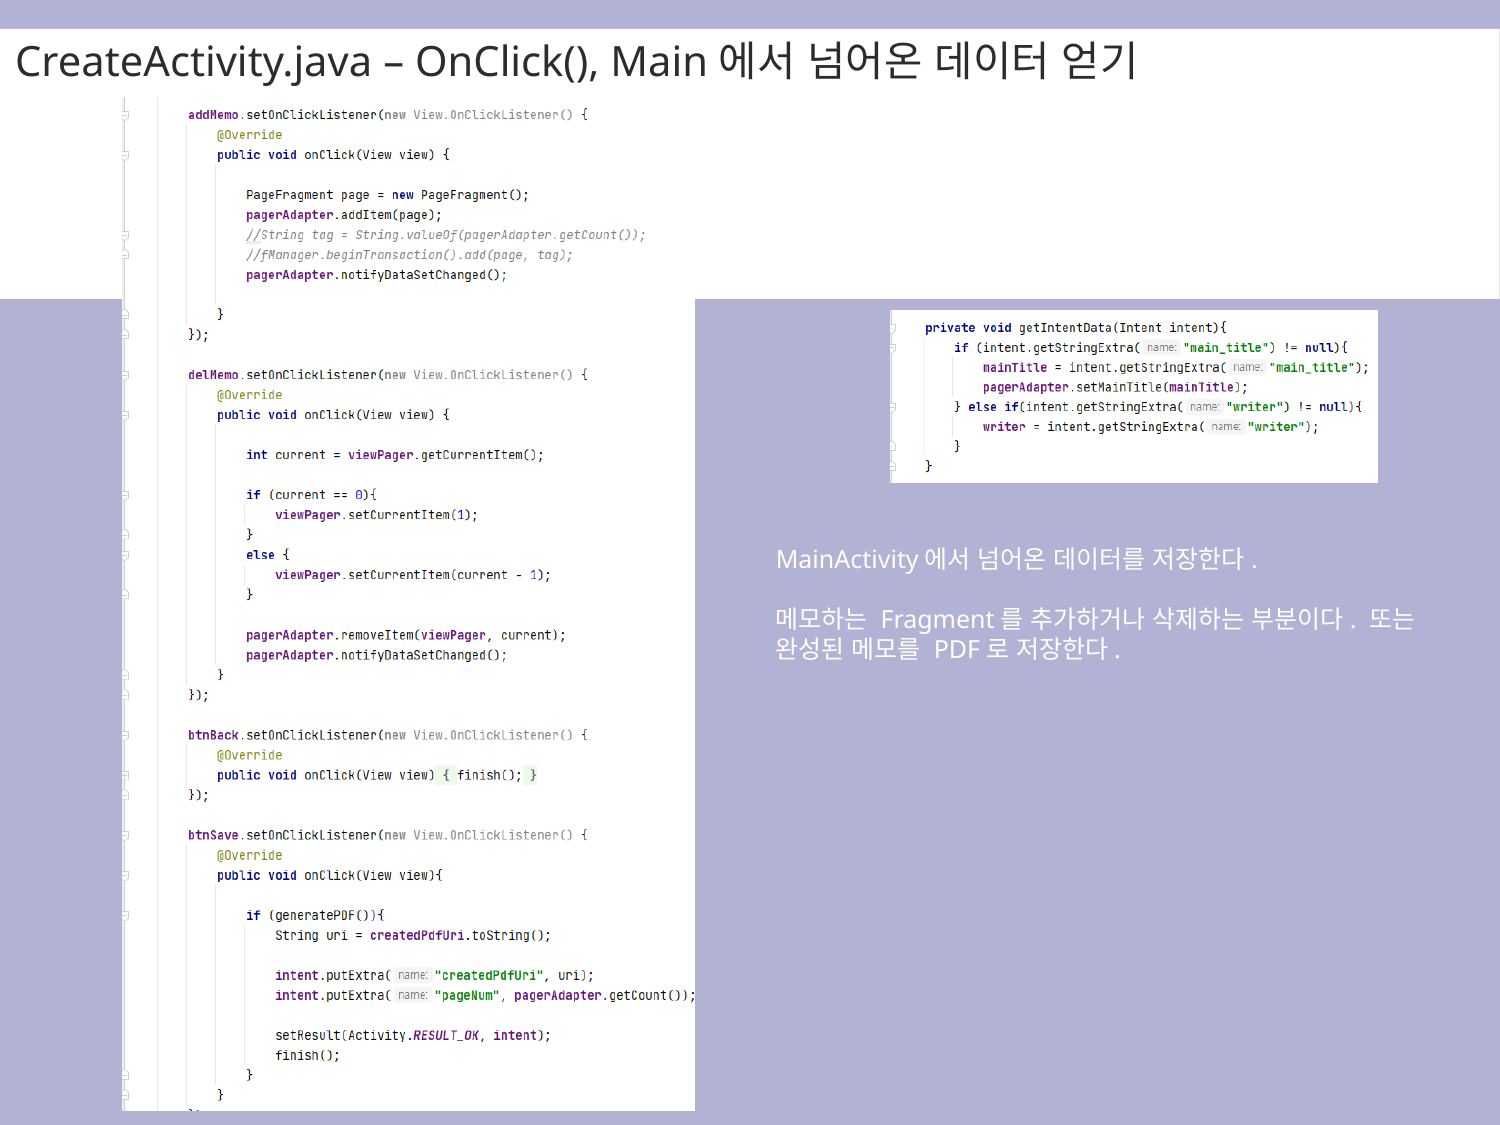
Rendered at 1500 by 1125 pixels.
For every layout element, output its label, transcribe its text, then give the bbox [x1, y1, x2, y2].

picture [121, 97, 695, 1111]
text_box MainActivity에서 넘어온 데이터를 저장한다. 메모하는 Fragment를 추가하거나 삭제하는 부분이다. 또는 완성된 메모를 PDF로 저장한다. [760, 535, 1437, 701]
picture [890, 310, 1379, 484]
title CreateActivity.java – OnClick(), Main에서 넘어온 데이터 얻기 [0, 0, 1500, 128]
